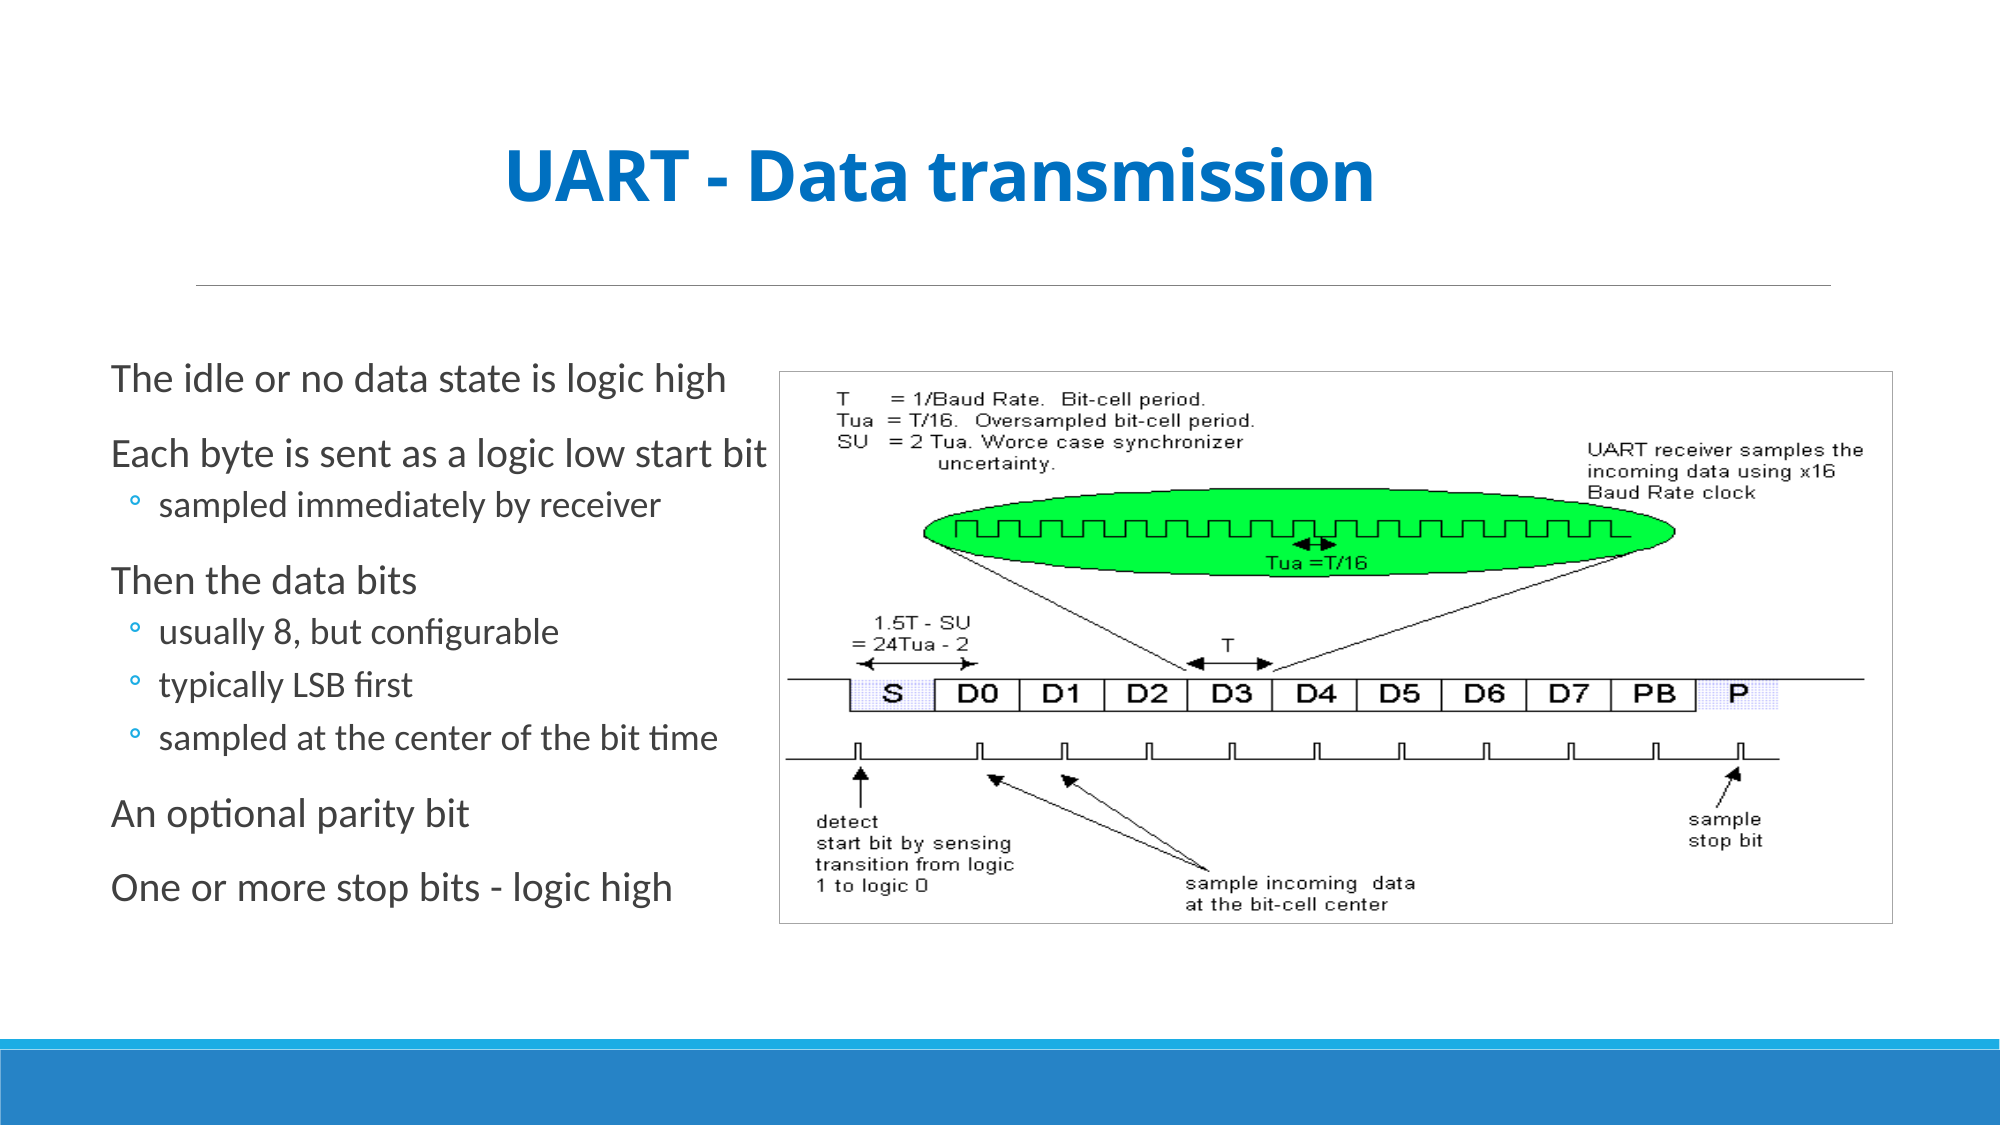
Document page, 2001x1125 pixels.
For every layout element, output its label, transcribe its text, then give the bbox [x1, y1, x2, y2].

title UART - Data transmission [488, 103, 1512, 224]
picture [778, 370, 1894, 925]
list The idle or no data state is logic high Each byte is sent as a logic low start bit sampled immediately by receiver Then the data bits usually 8, but configurable typically LSB first sampled at the center of the bit time An optional parity bit One or more stop bits - logic high [95, 349, 948, 946]
